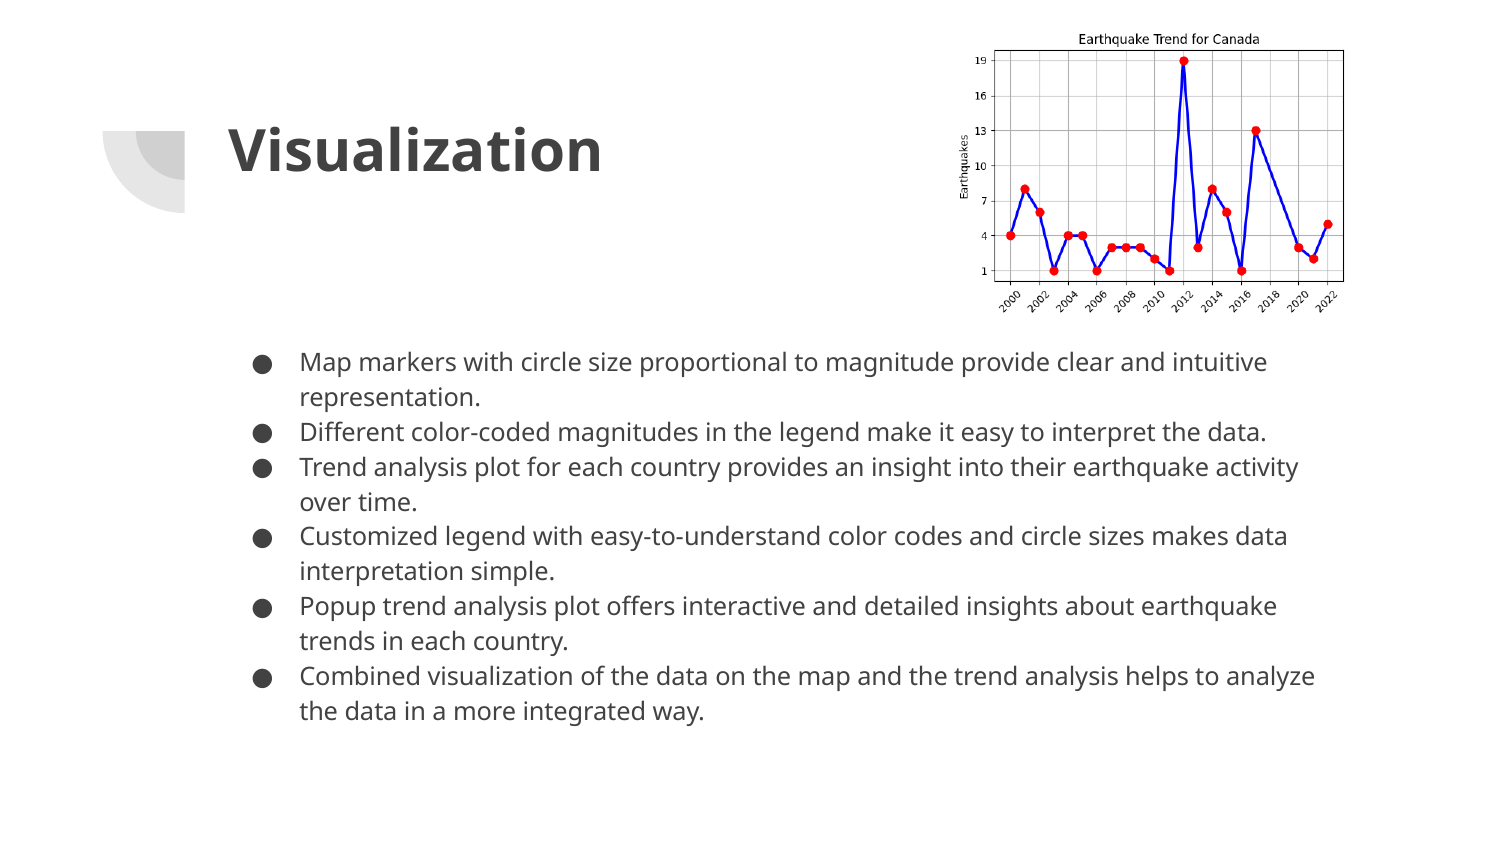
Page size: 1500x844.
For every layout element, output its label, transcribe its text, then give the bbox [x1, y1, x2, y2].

list Map markers with circle size proportional to magnitude provide clear and intuitive representation. Different color-coded magnitudes in the legend make it easy to interpret the data. Trend analysis plot for each country provides an insight into their earthquake activity over time. Customized legend with easy-to-understand color codes and circle sizes makes data interpretation simple. Popup trend analysis plot offers interactive and detailed insights about earthquake trends in each country. Combined visualization of the data on the map and the trend analysis helps to analyze the data in a more integrated way. [213, 326, 1368, 744]
title Visualization [213, 98, 923, 263]
picture [928, 14, 1391, 319]
